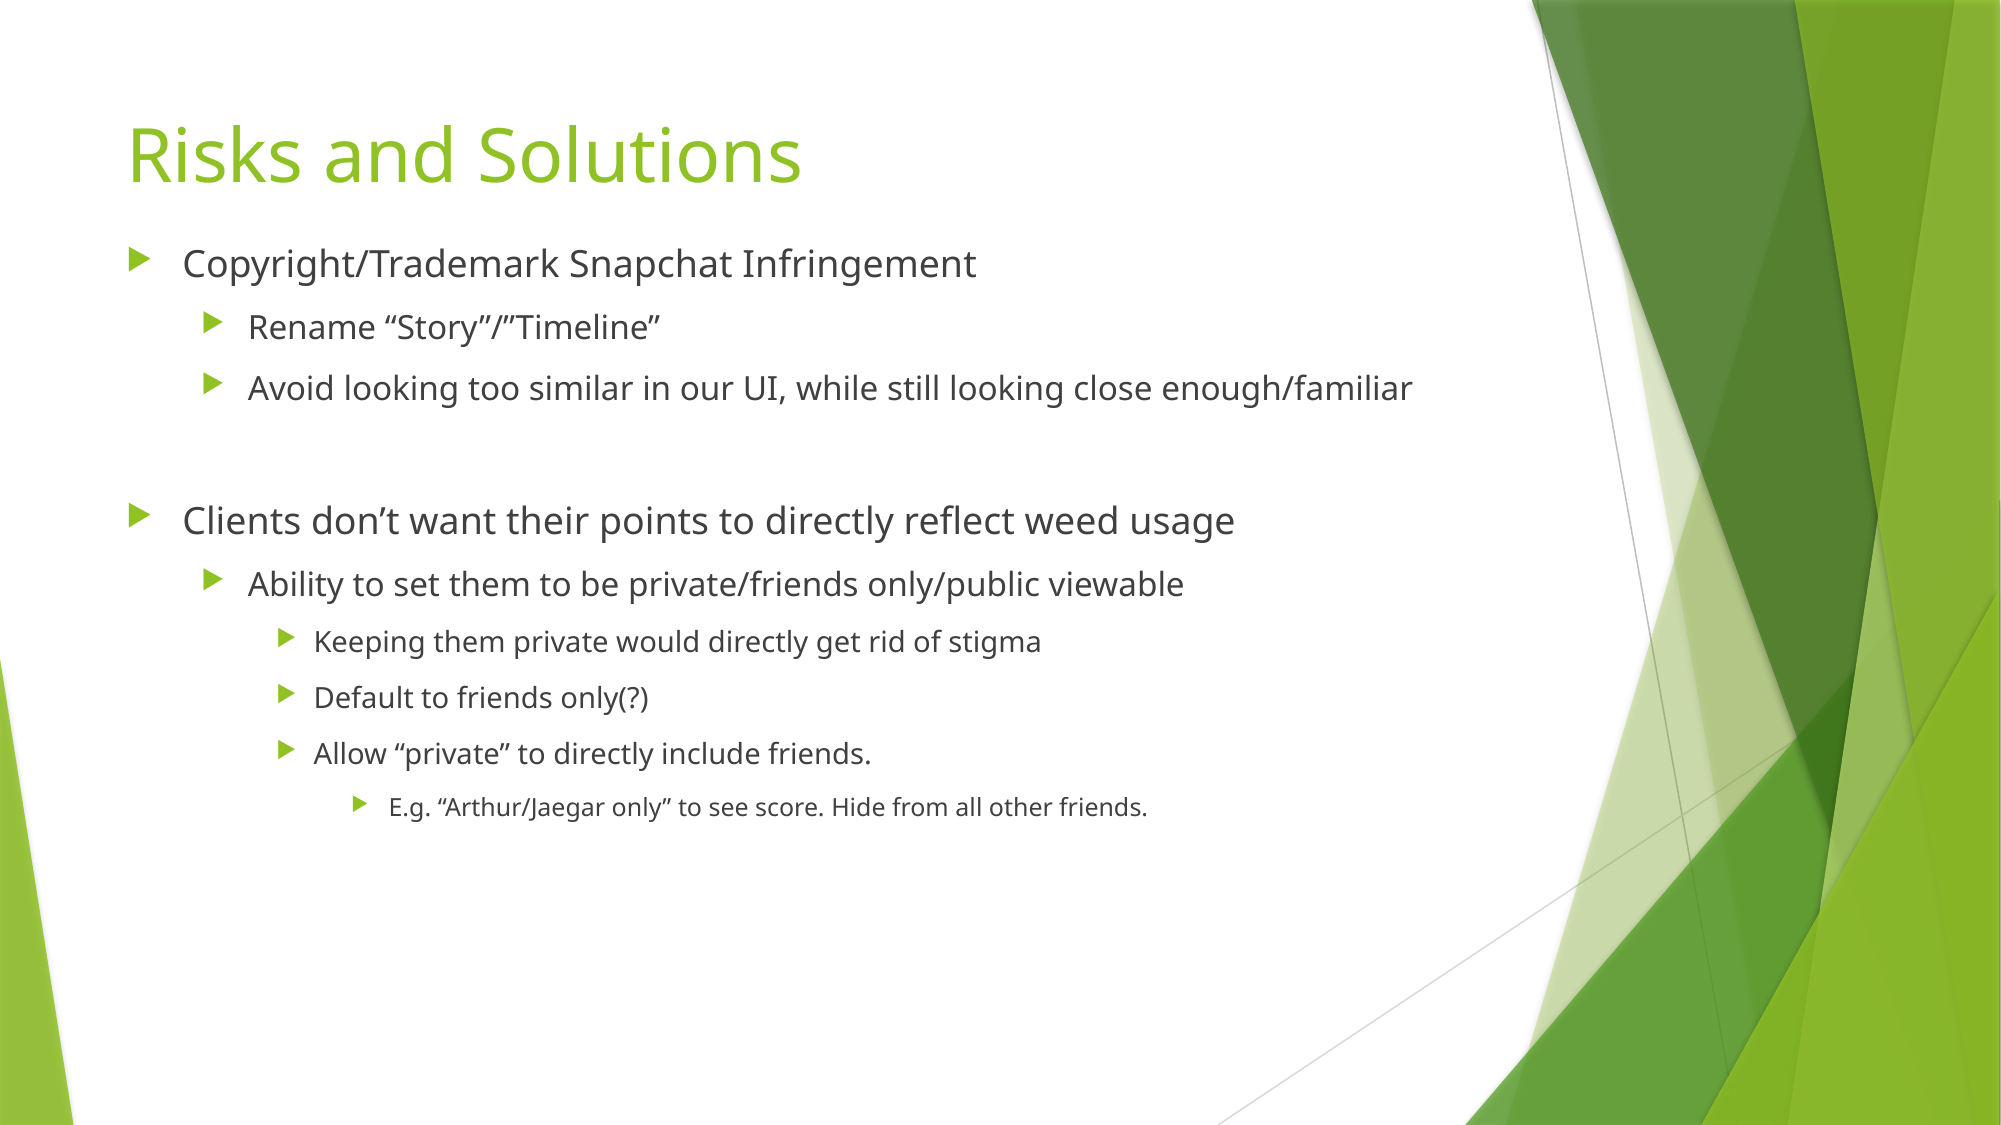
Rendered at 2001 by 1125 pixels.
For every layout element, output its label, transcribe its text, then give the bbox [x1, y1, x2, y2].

list Copyright/Trademark Snapchat Infringement Rename “Story”/”Timeline” Avoid looking too similar in our UI, while still looking close enough/familiar Clients don’t want their points to directly reflect weed usage Ability to set them to be private/friends only/public viewable Keeping them private would directly get rid of stigma Default to friends only(?) Allow “private” to directly include friends. E.g. “Arthur/Jaegar only” to see score. Hide from all other friends. [111, 232, 1522, 1059]
title Risks and Solutions [111, 99, 1522, 232]
